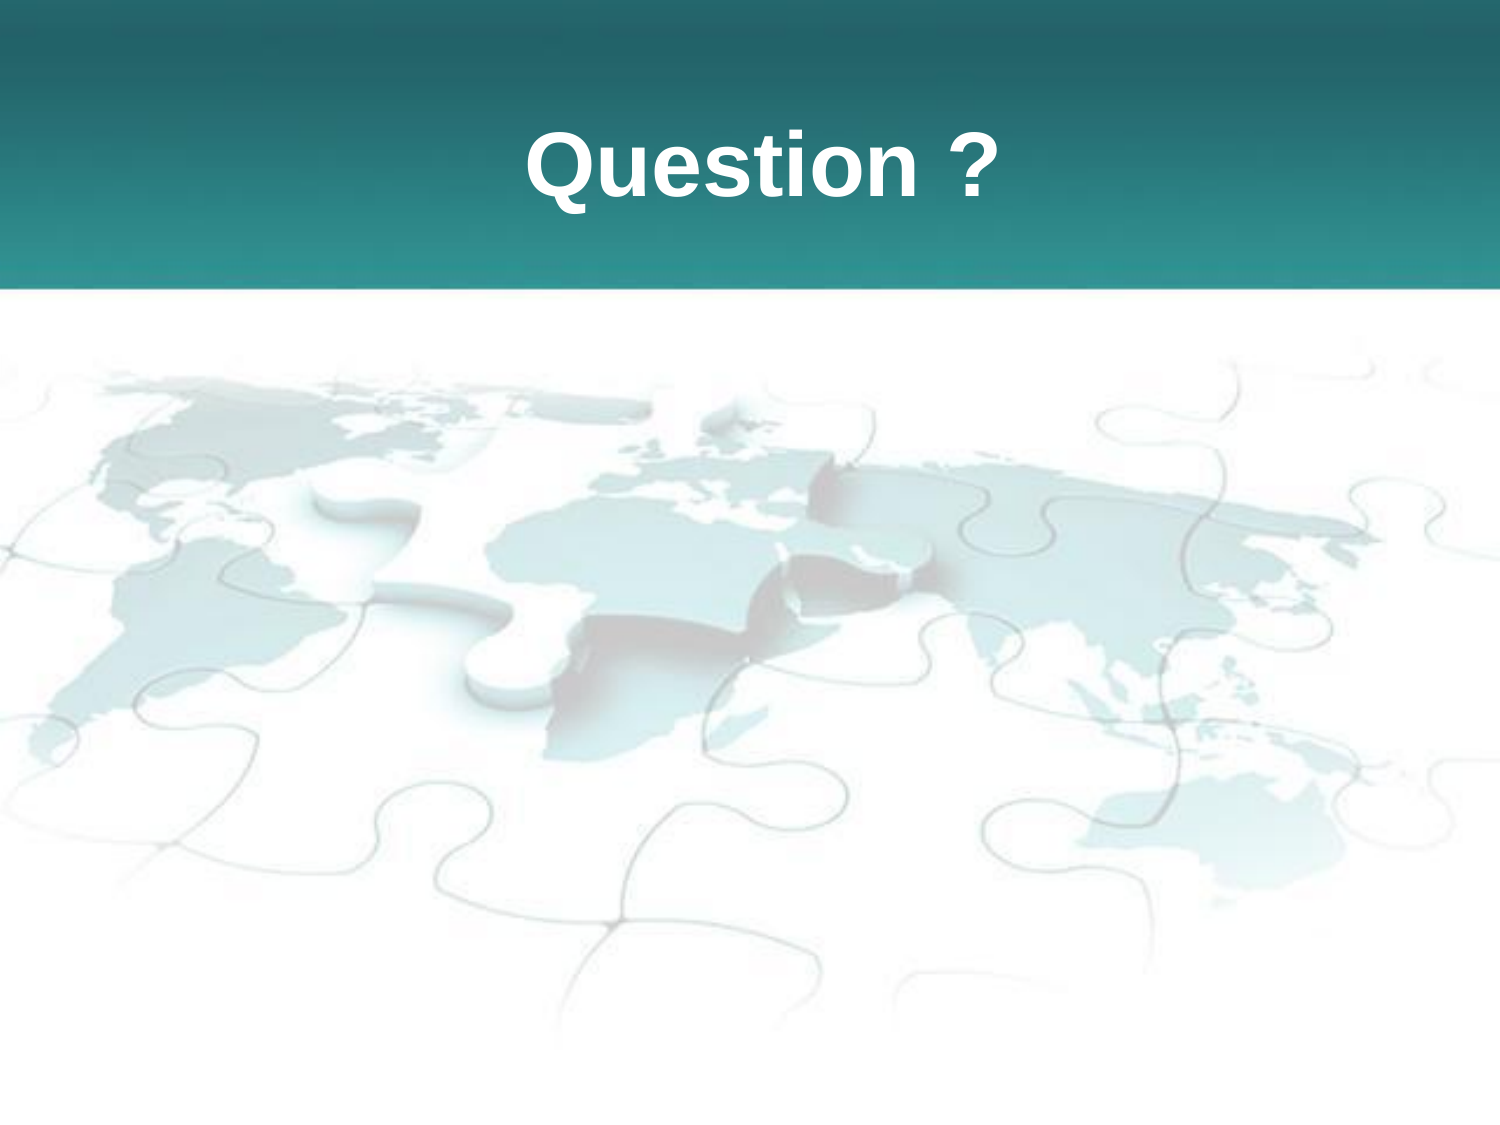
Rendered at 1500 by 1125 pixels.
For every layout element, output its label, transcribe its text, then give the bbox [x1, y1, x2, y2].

picture [0, 0, 1500, 1125]
title Question ? [88, 66, 1439, 254]
